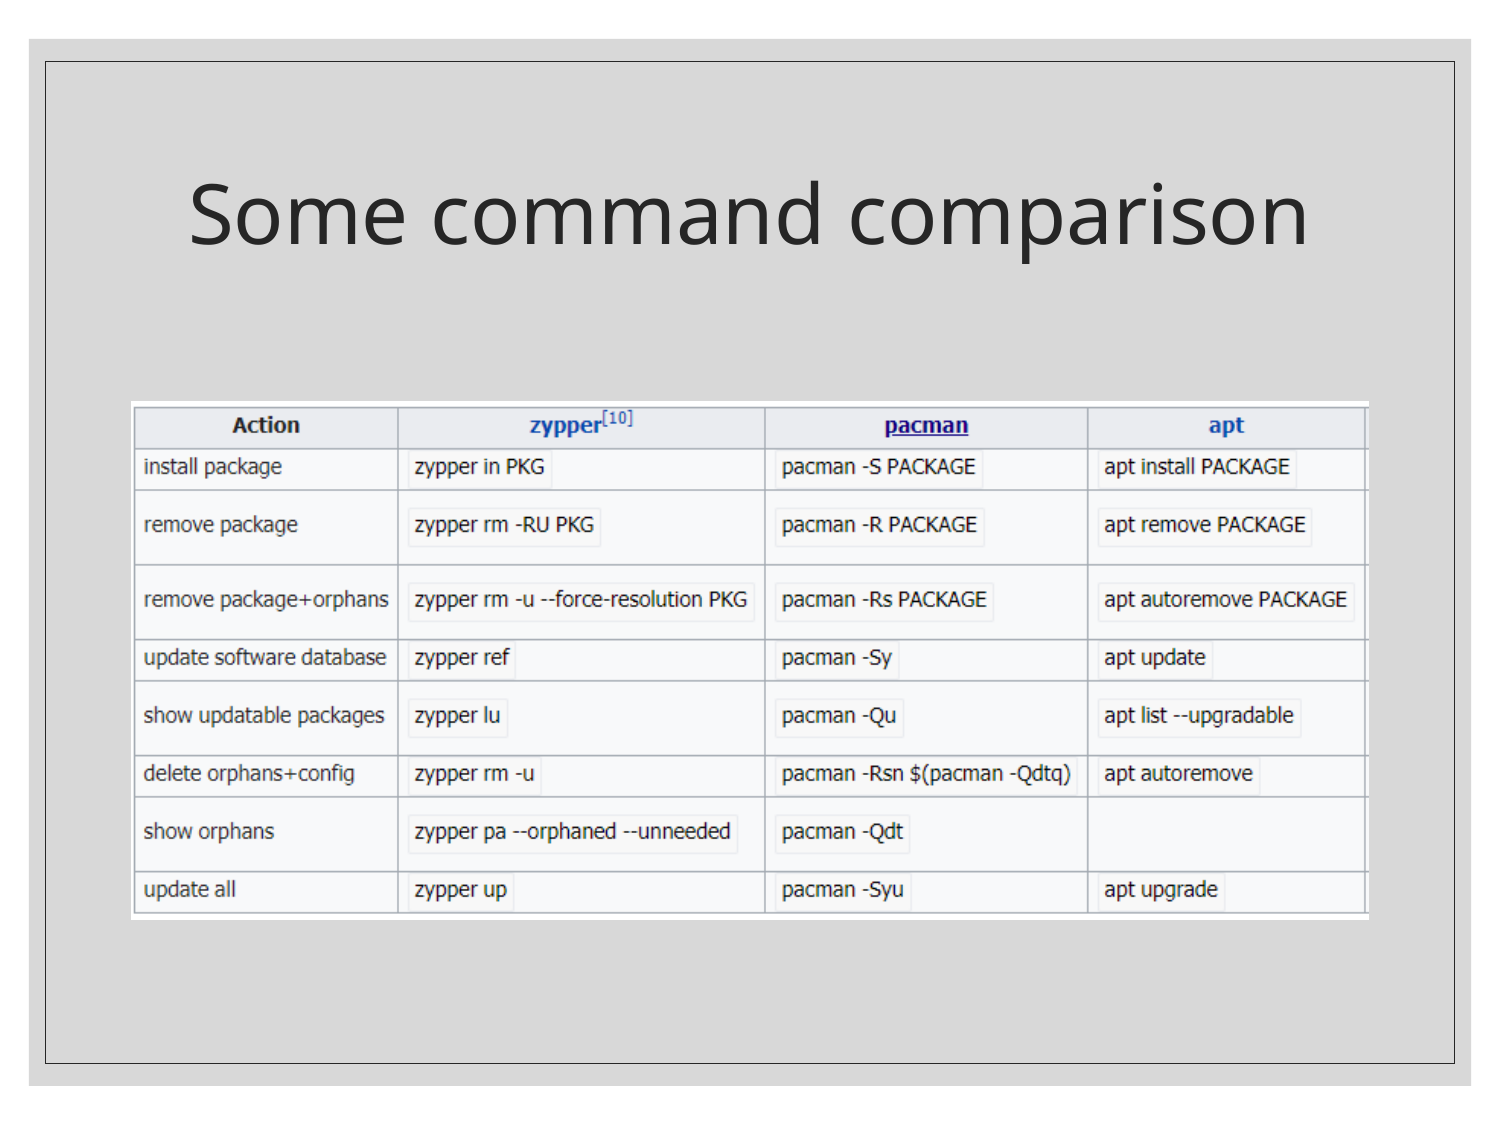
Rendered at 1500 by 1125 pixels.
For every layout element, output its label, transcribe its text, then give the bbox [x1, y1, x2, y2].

title Some command comparison [131, 105, 1369, 331]
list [131, 402, 1369, 920]
